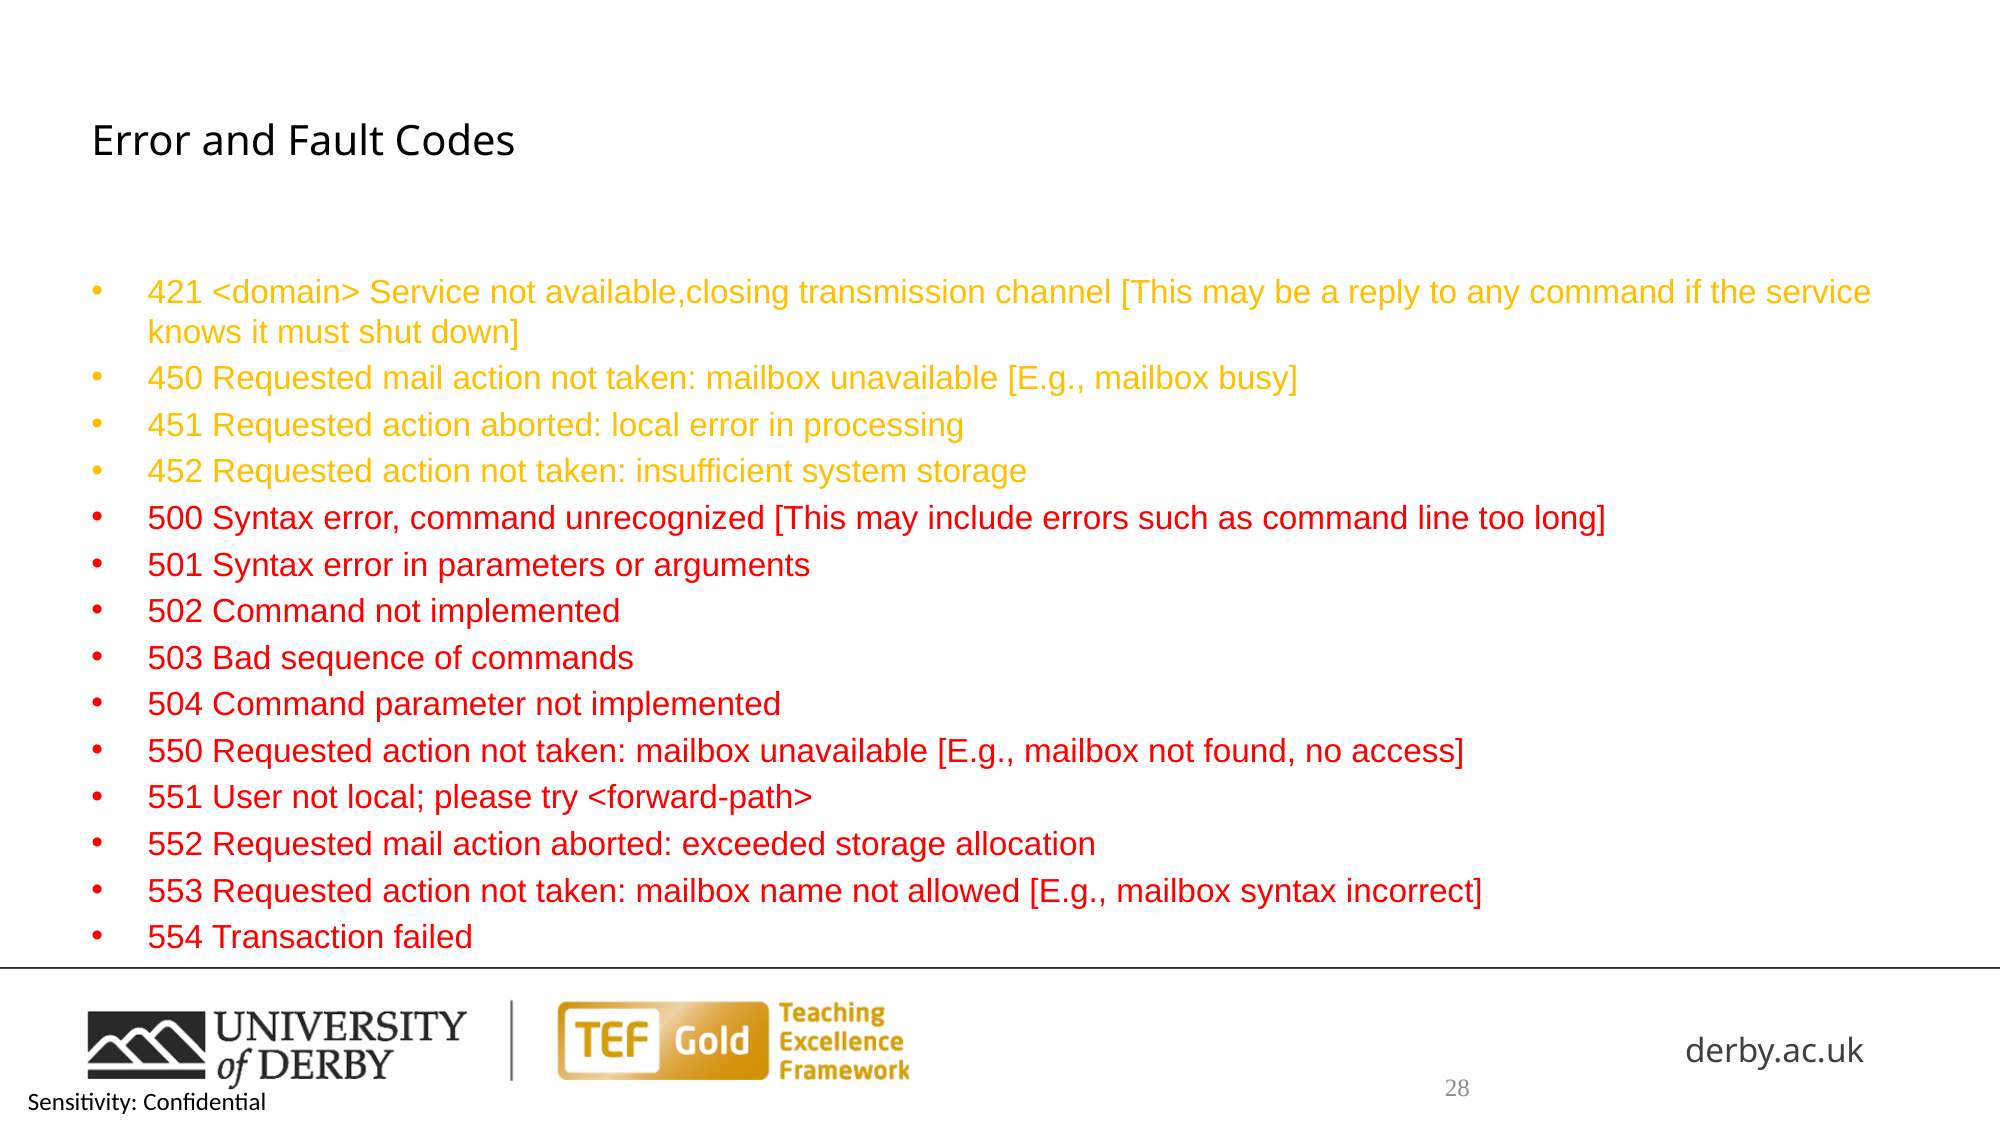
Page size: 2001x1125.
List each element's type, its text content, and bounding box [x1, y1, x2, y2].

list 421 <domain> Service not available,closing transmission channel [This may be a reply to any command if the service knows it must shut down] 450 Requested mail action not taken: mailbox unavailable [E.g., mailbox busy] 451 Requested action aborted: local error in processing 452 Requested action not taken: insufficient system storage 500 Syntax error, command unrecognized [This may include errors such as command line too long] 501 Syntax error in parameters or arguments 502 Command not implemented 503 Bad sequence of commands 504 Command parameter not implemented 550 Requested action not taken: mailbox unavailable [E.g., mailbox not found, no access] 551 User not local; please try <forward-path> 552 Requested mail action aborted: exceeded storage allocation 553 Requested action not taken: mailbox name not allowed [E.g., mailbox syntax incorrect] 554 Transaction failed [76, 262, 1900, 934]
slide_number 28 [1425, 1057, 1485, 1117]
title Error and Fault Codes [76, 45, 1900, 233]
picture [0, 967, 2000, 1125]
